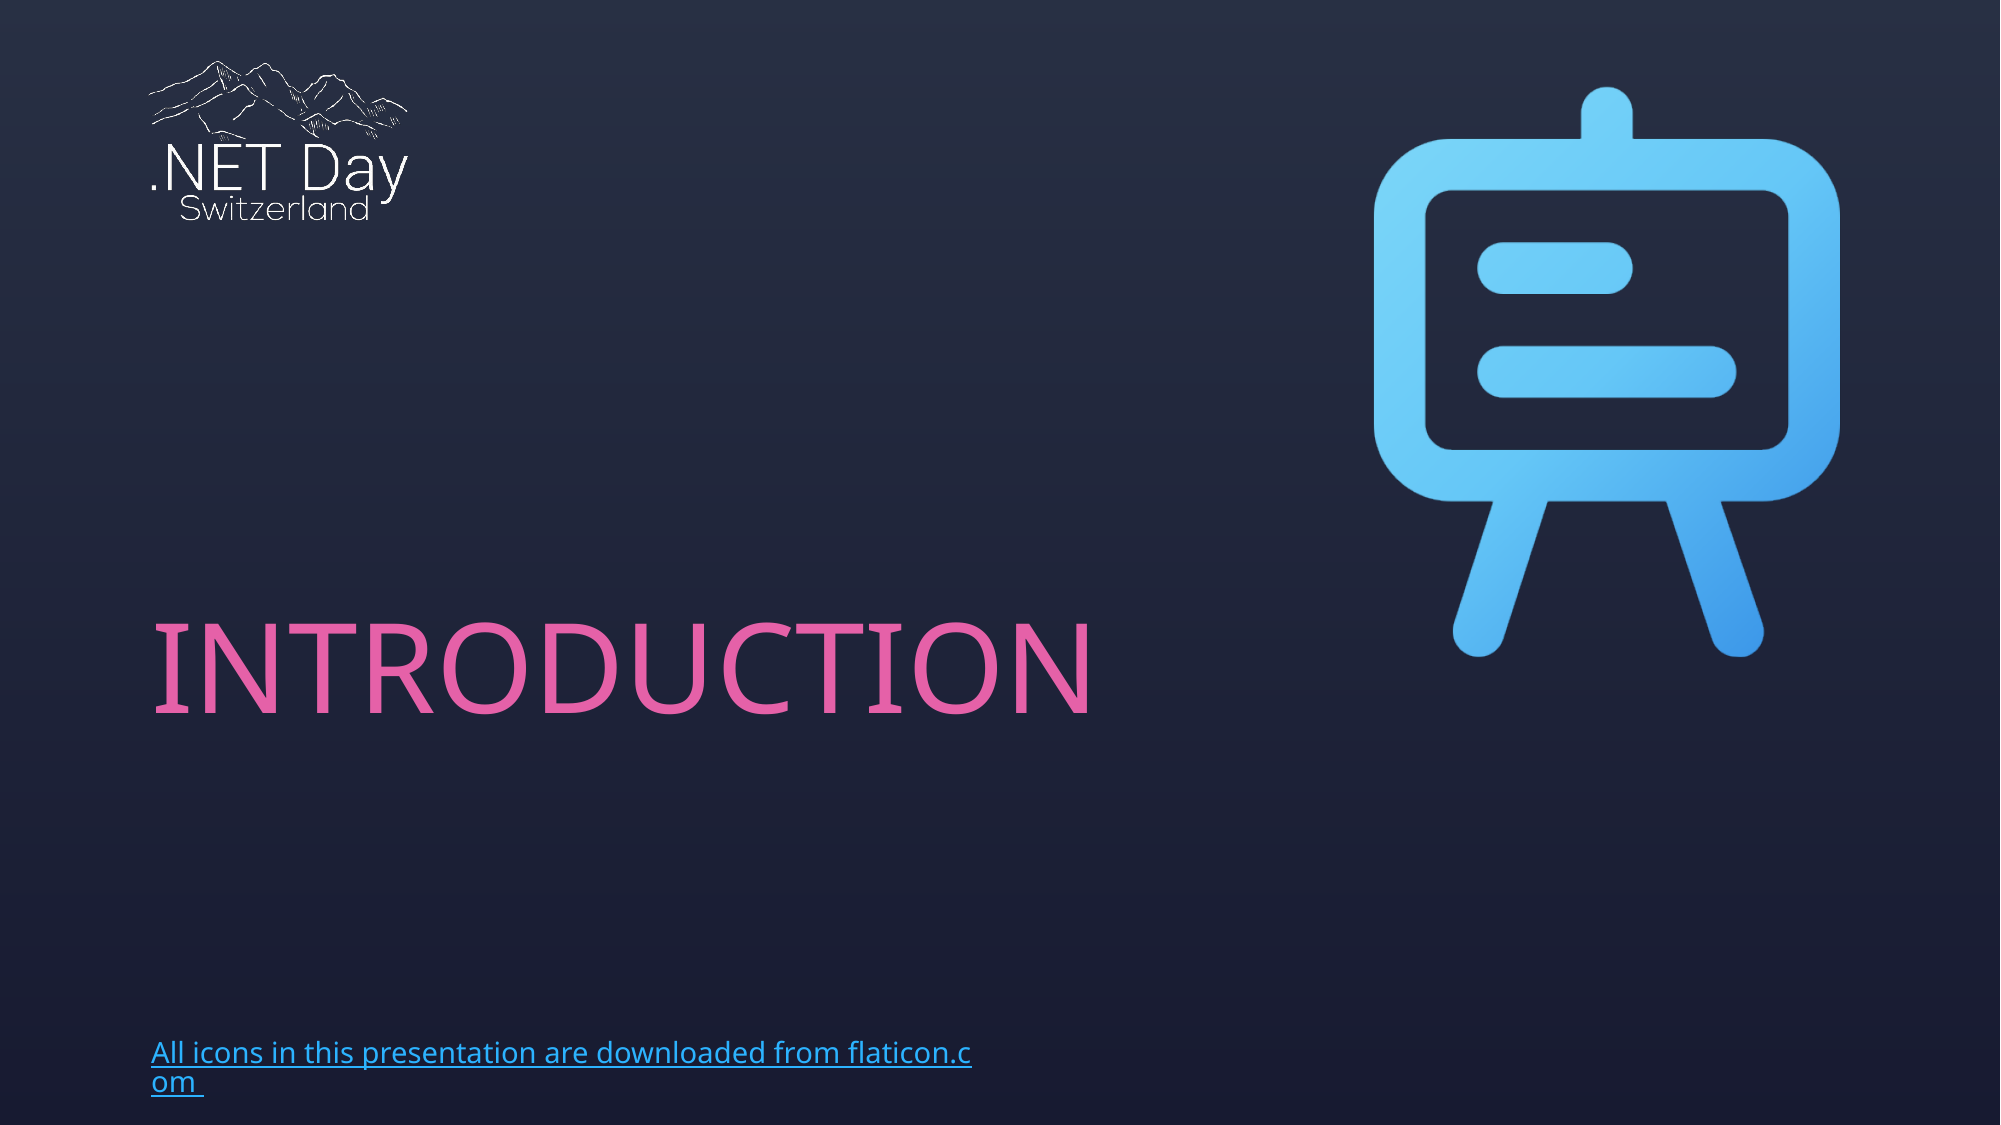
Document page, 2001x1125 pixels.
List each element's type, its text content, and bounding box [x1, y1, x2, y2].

title Introduction [136, 280, 1179, 749]
picture [136, 0, 419, 280]
text_box All icons in this presentation are downloaded from flaticon.com [136, 1027, 988, 1082]
picture [1296, 61, 1918, 683]
